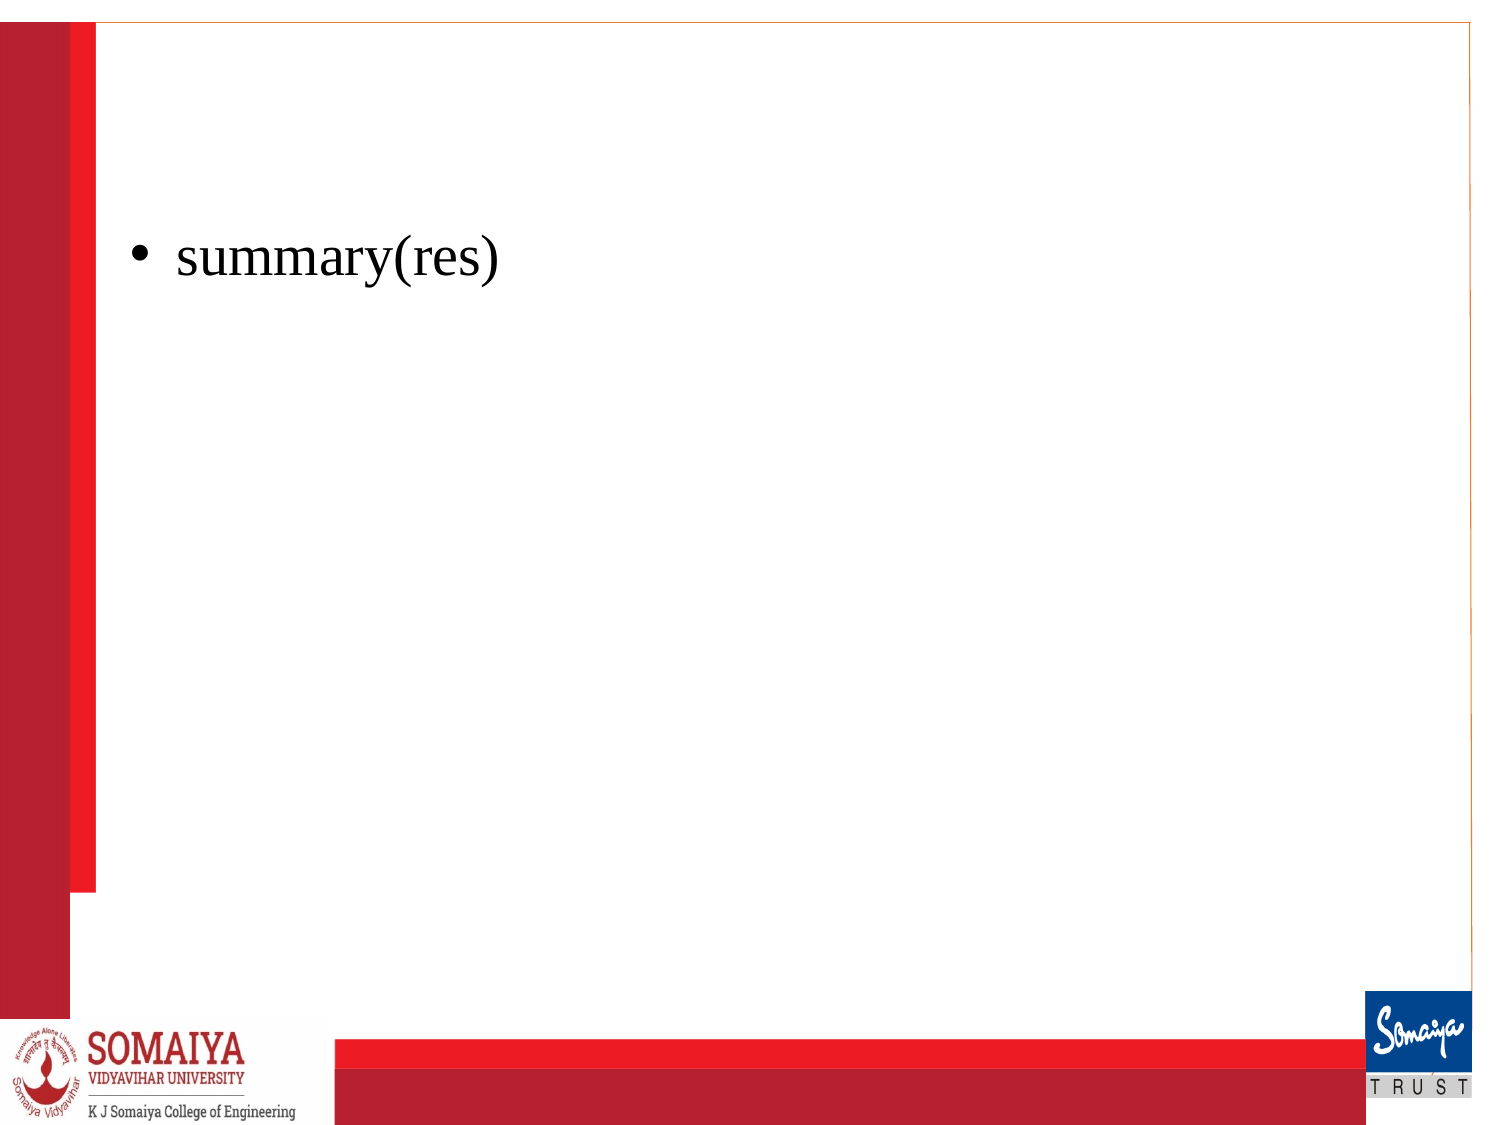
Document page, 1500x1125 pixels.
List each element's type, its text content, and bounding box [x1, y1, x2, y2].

picture [335, 1040, 1365, 1125]
picture [1365, 991, 1472, 1098]
picture [0, 22, 327, 1125]
list summary(res) [114, 217, 1465, 960]
